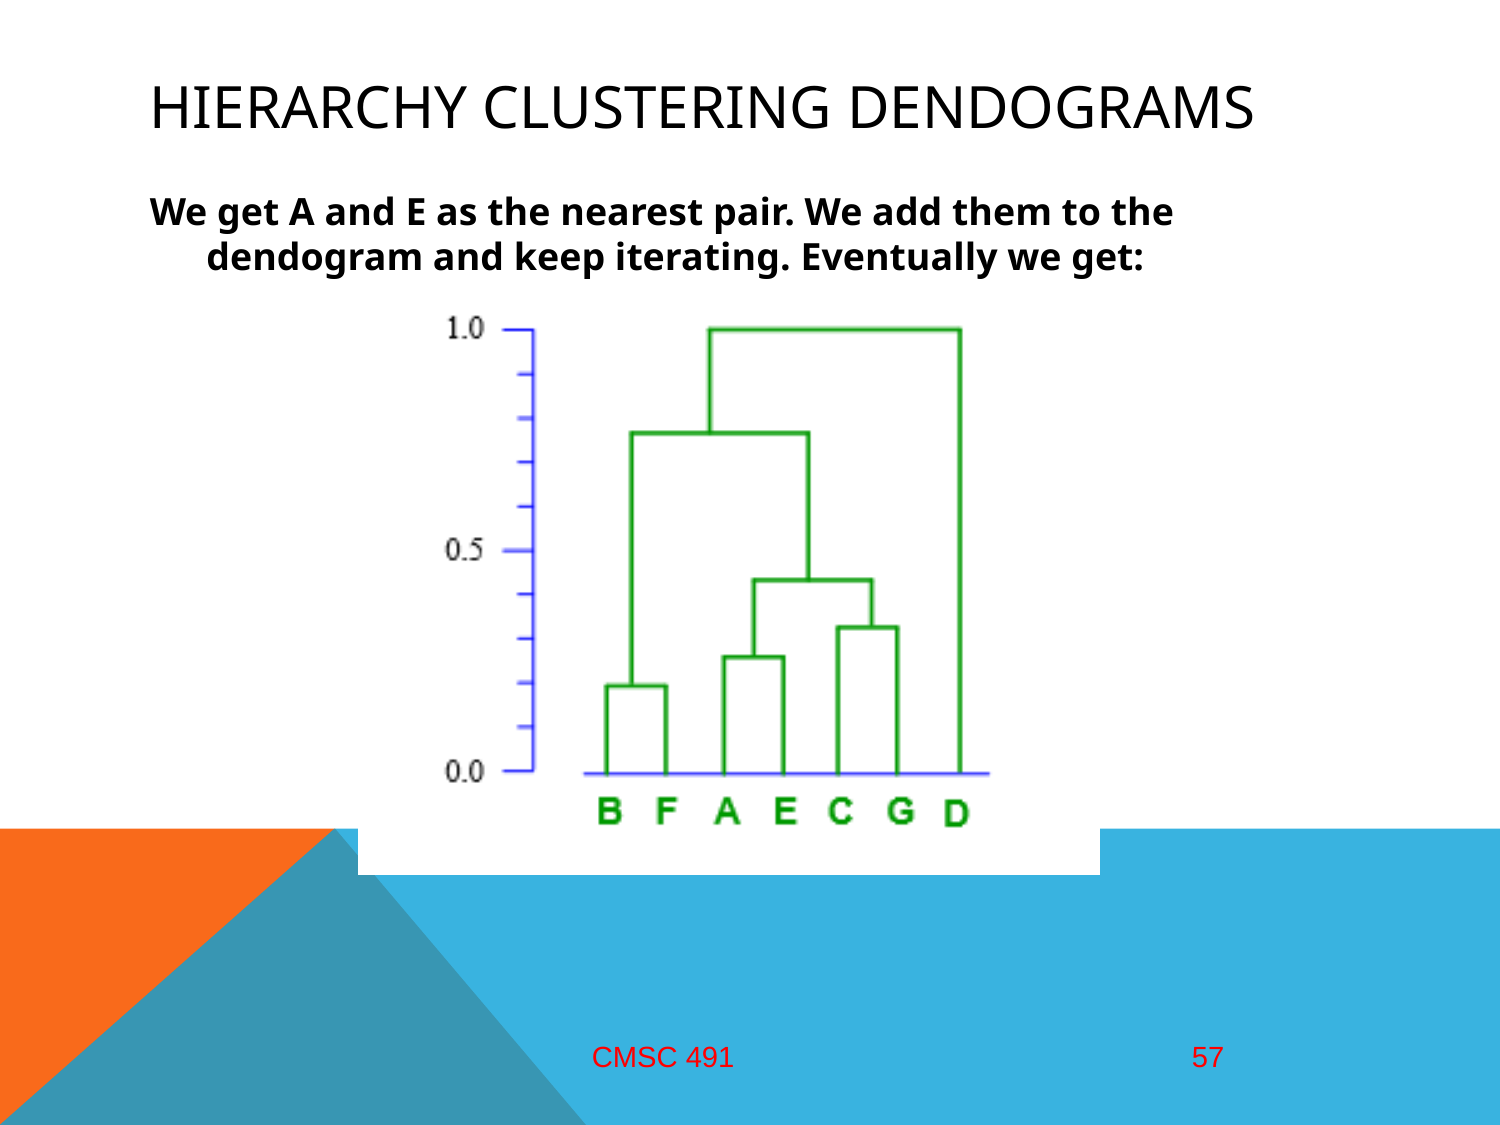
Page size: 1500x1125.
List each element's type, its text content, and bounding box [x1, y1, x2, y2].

title Hierarchy clustering dendograms [134, 59, 1369, 150]
picture [358, 282, 1101, 876]
list We get A and E as the nearest pair. We add them to the dendogram and keep iterating. Eventually we get: [134, 180, 1400, 300]
